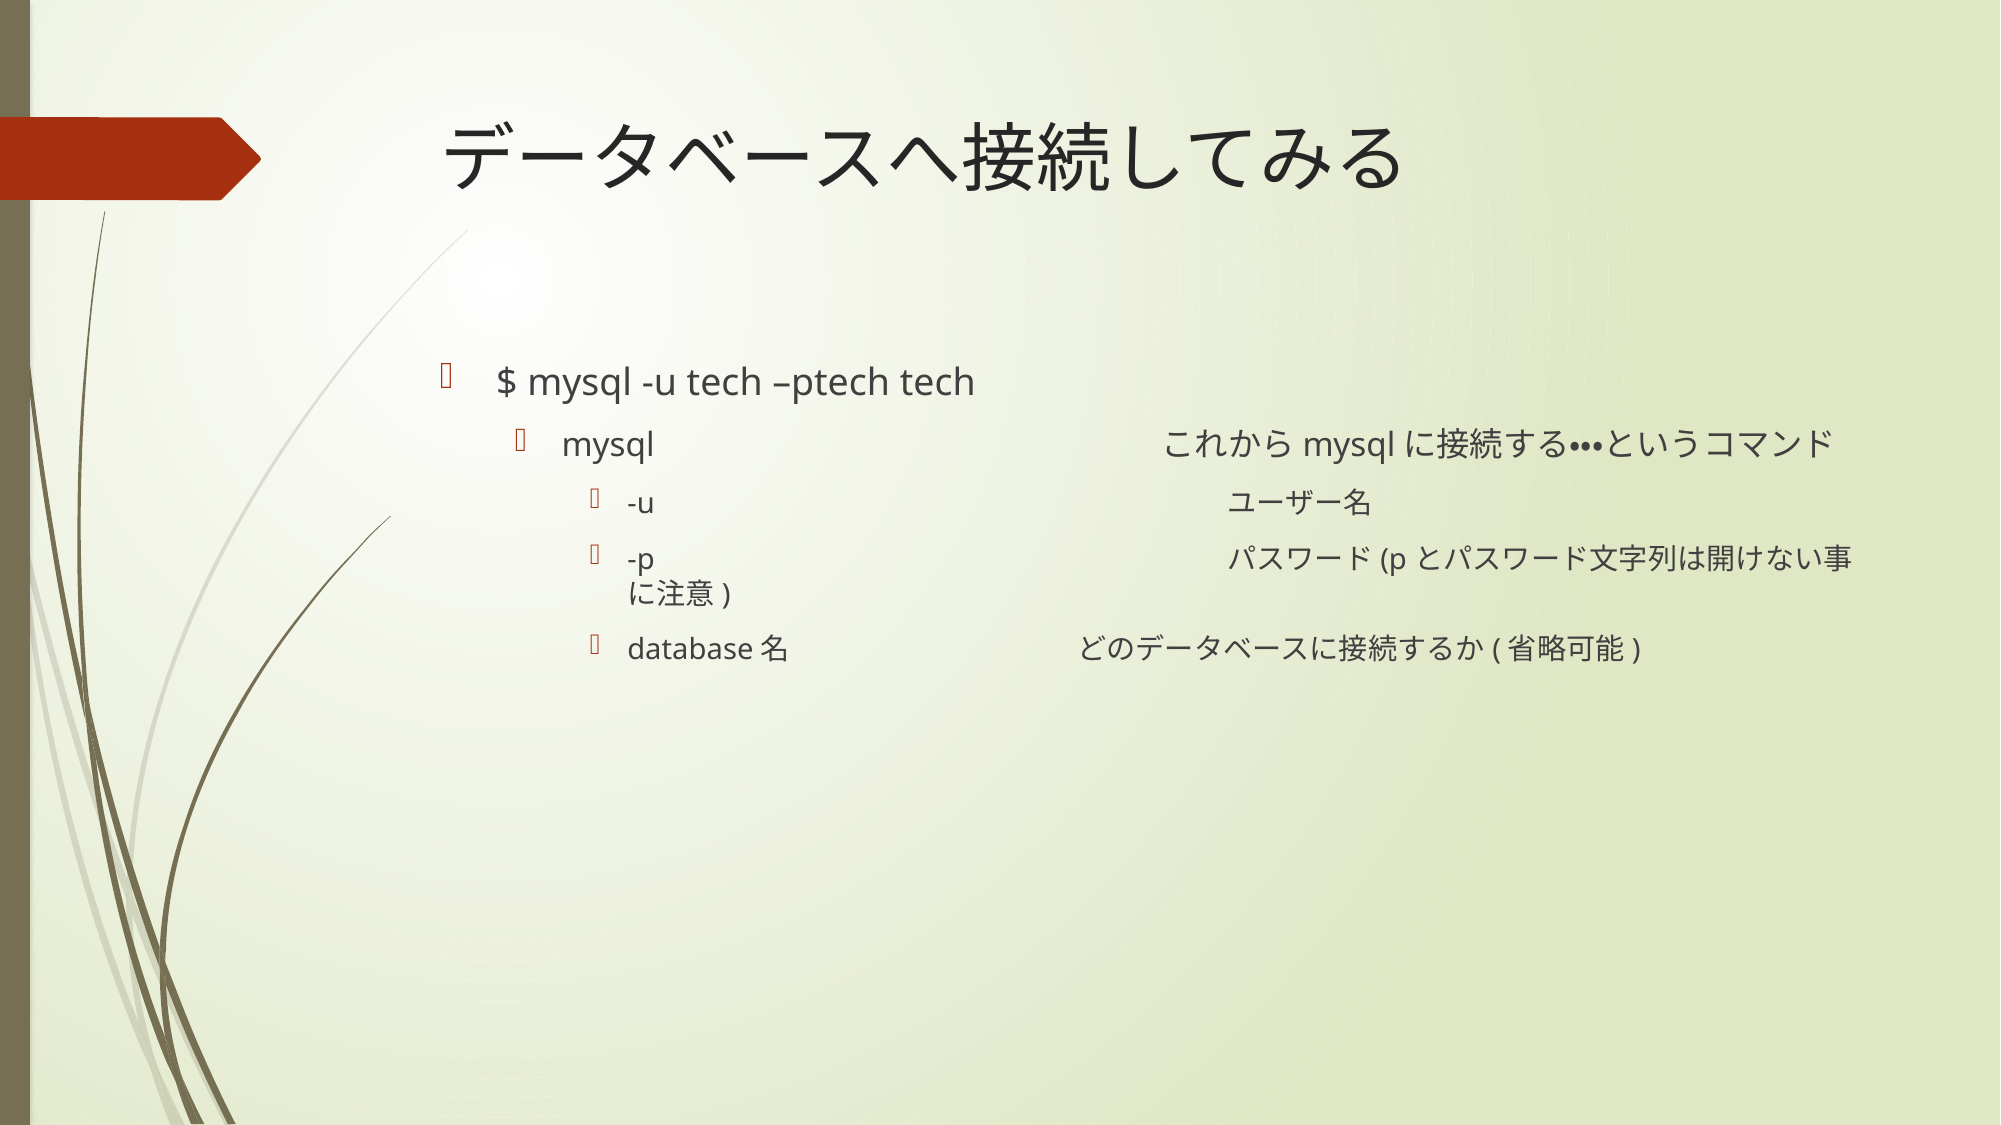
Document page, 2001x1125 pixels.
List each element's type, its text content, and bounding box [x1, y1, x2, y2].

title データベースへ接続してみる [425, 102, 1888, 313]
list $ mysql -u tech –ptech tech mysql これからmysqlに接続する・・・というコマンド -u ユーザー名 -p パスワード(pとパスワード文字列は開けない事に注意) database名 どのデータベースに接続するか(省略可能) [424, 350, 1888, 970]
